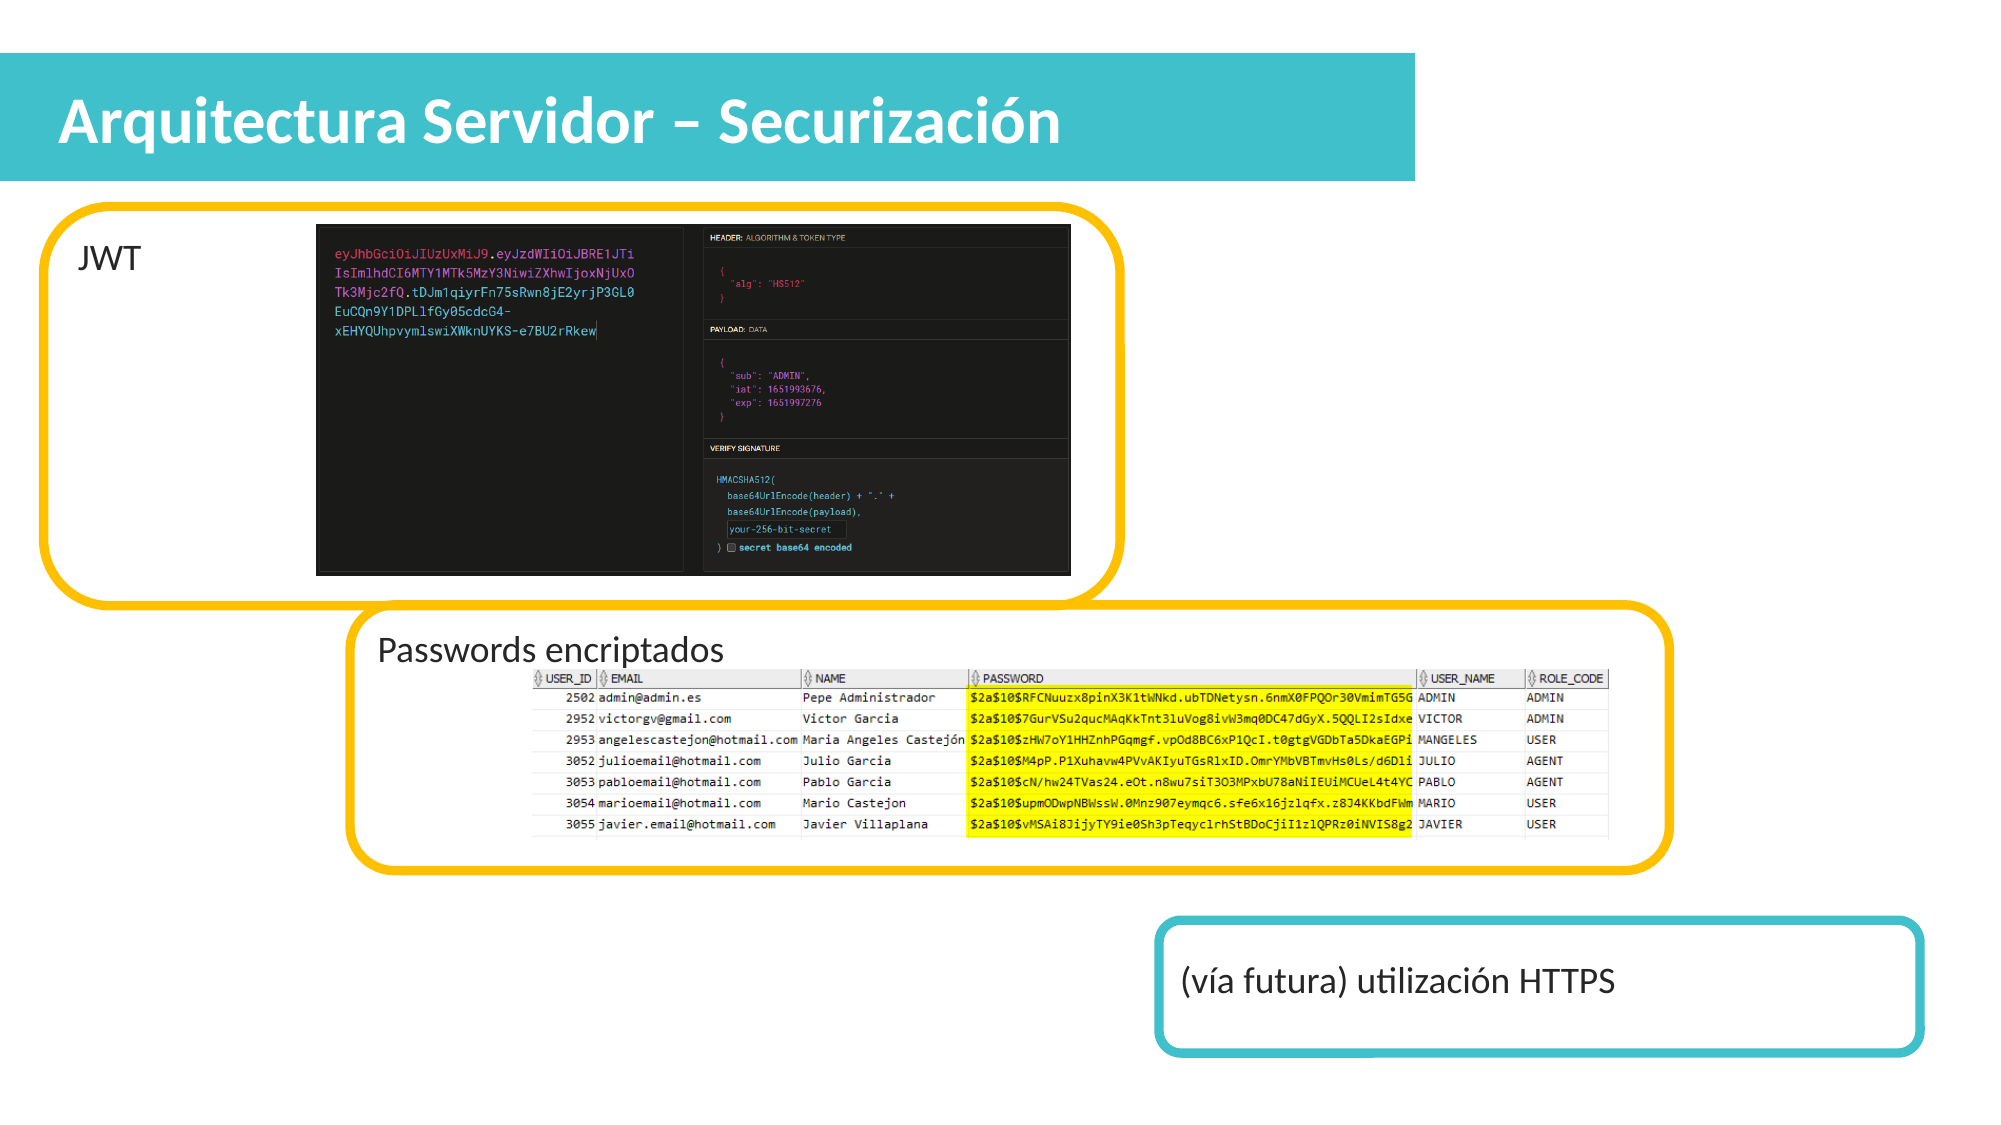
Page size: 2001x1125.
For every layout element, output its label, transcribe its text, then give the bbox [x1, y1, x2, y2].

text_box (vía futura) utilización HTTPS [1157, 919, 1922, 1055]
text_box JWT [42, 205, 1122, 607]
text_box Arquitectura Servidor – Securización [0, 52, 1416, 182]
picture [532, 669, 1609, 840]
text_box Passwords encriptados [348, 603, 1671, 872]
picture [316, 224, 1071, 576]
